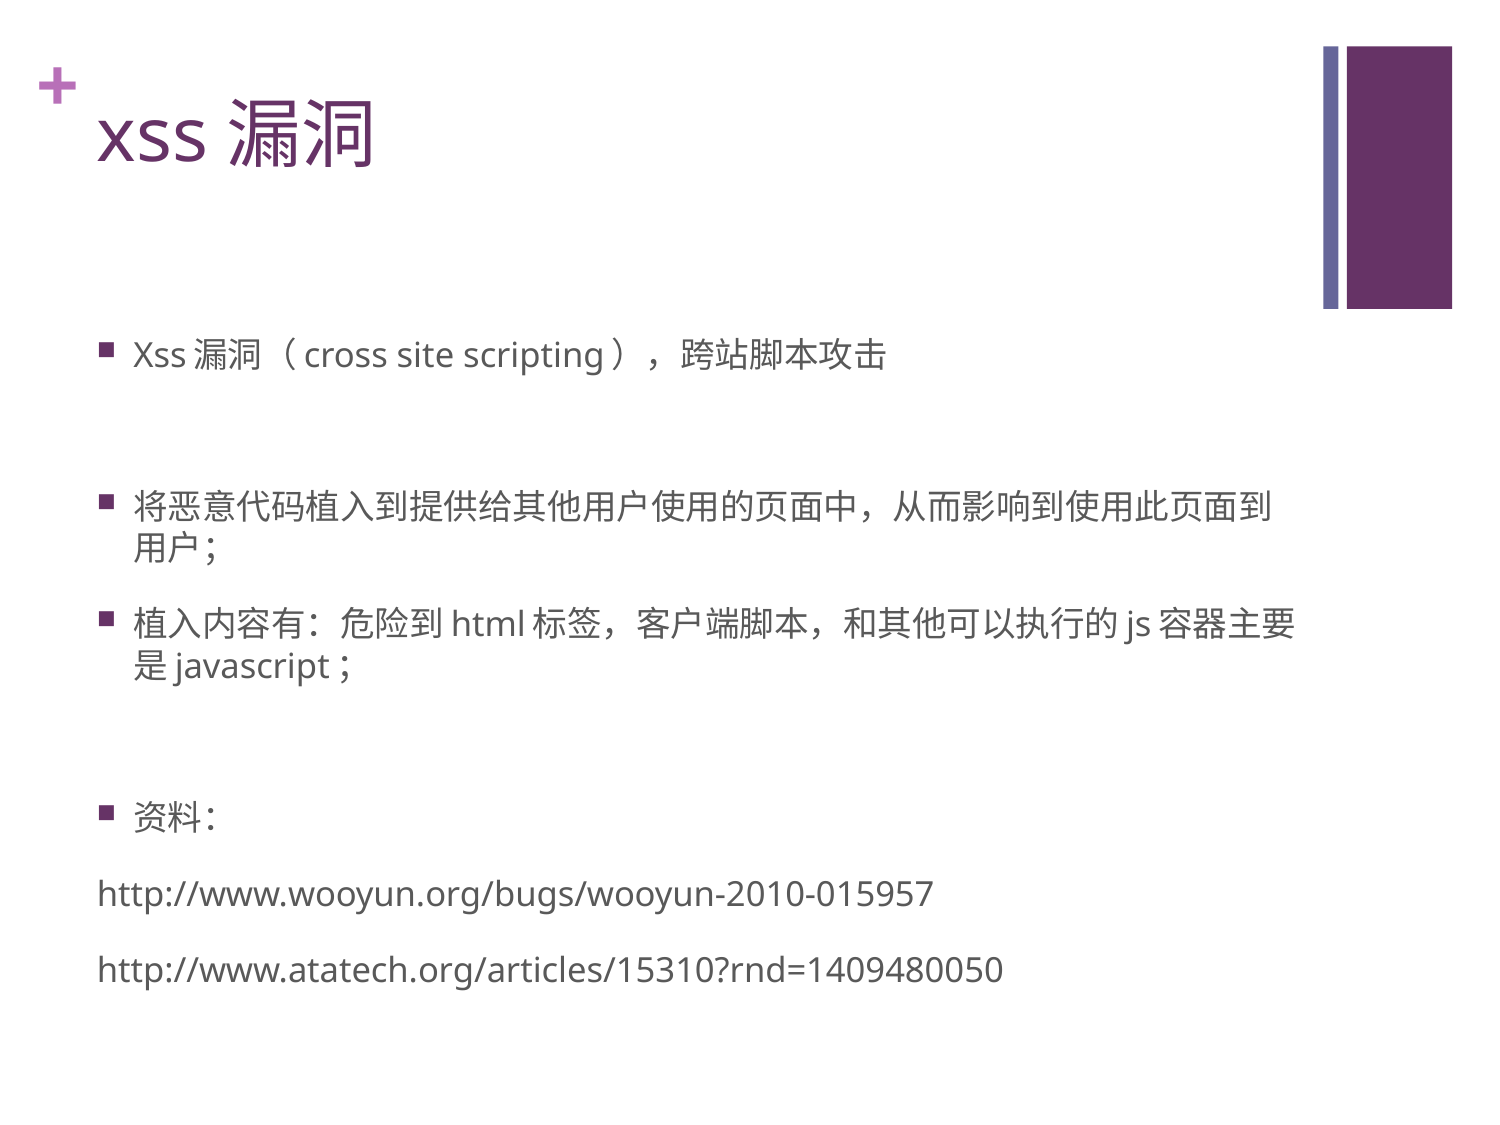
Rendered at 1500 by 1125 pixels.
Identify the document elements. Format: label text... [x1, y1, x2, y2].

list Xss漏洞（cross site scripting），跨站脚本攻击 将恶意代码植入到提供给其他用户使用的页面中，从而影响到使用此页面到用户； 植入内容有：危险到html标签，客户端脚本，和其他可以执行的js容器主要是javascript； 资料： http://www.wooyun.org/bugs/wooyun-2010-015957 http://www.atatech.org/articles/15310?rnd=1409480050 [81, 324, 1322, 1005]
title xss漏洞 [81, 79, 1322, 263]
